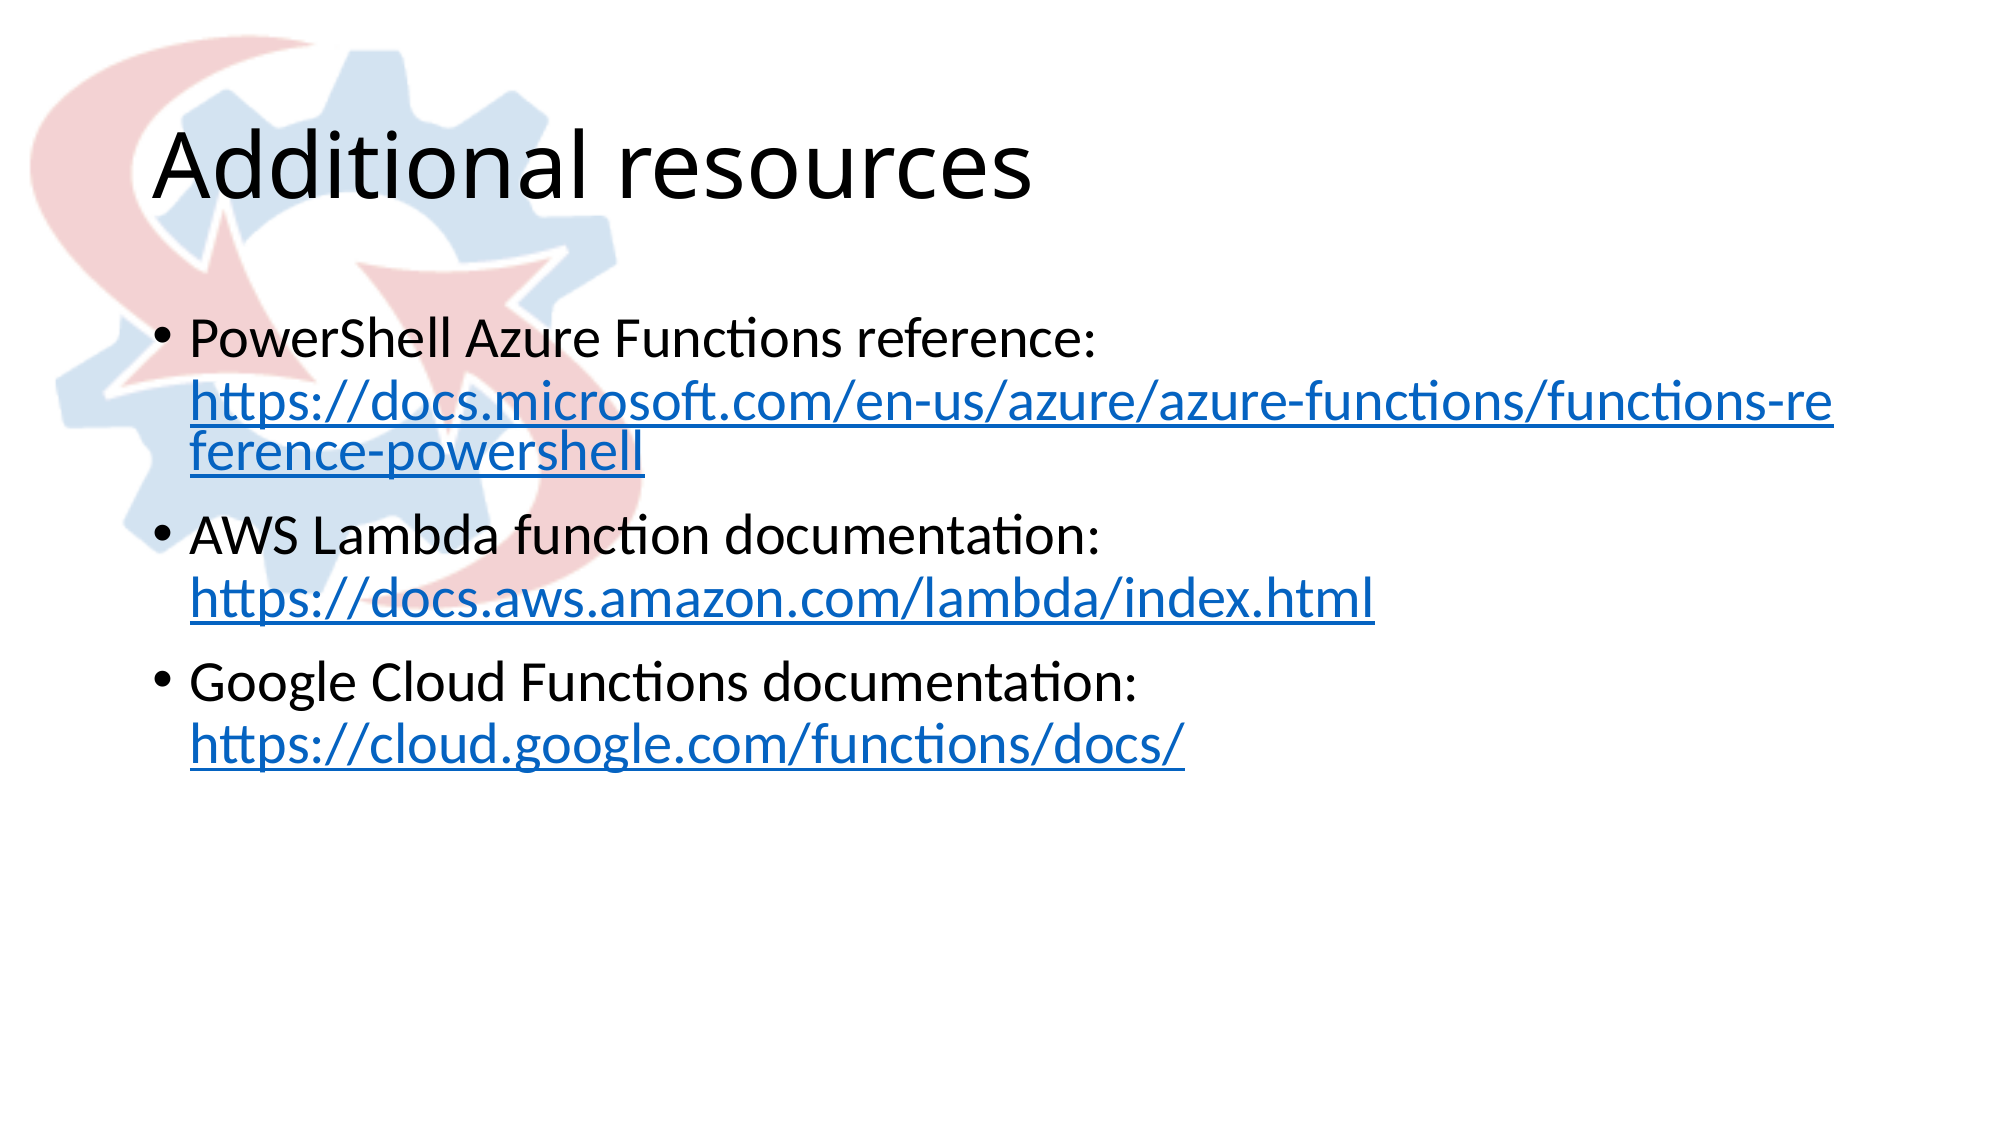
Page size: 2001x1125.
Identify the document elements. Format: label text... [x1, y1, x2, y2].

title Additional resources [137, 59, 1863, 278]
list PowerShell Azure Functions reference: https://docs.microsoft.com/en-us/azure/azure-functions/functions-reference-powershell AWS Lambda function documentation: https://docs.aws.amazon.com/lambda/index.html Google Cloud Functions documentation: https://cloud.google.com/functions/docs/ [137, 299, 1863, 1014]
